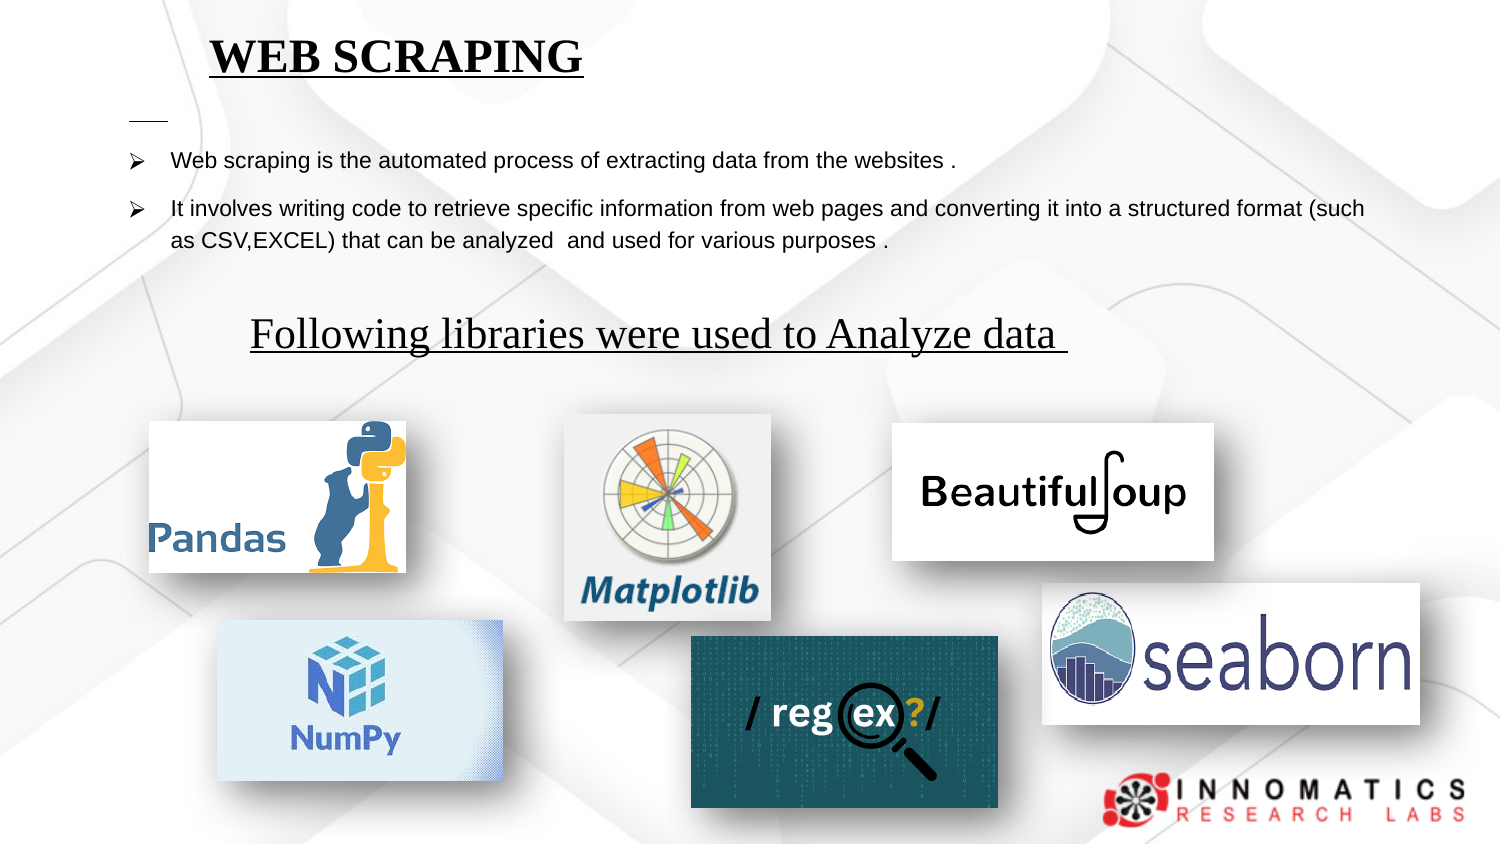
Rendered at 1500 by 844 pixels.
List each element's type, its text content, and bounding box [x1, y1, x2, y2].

list WEB SCRAPING Web scraping is the automated process of extracting data from the websites . It involves writing code to retrieve specific information from web pages and converting it into a structured format (such as CSV,EXCEL) that can be analyzed and used for various purposes . Following libraries were used to Analyze data [103, 25, 1397, 760]
picture [0, 0, 1500, 844]
